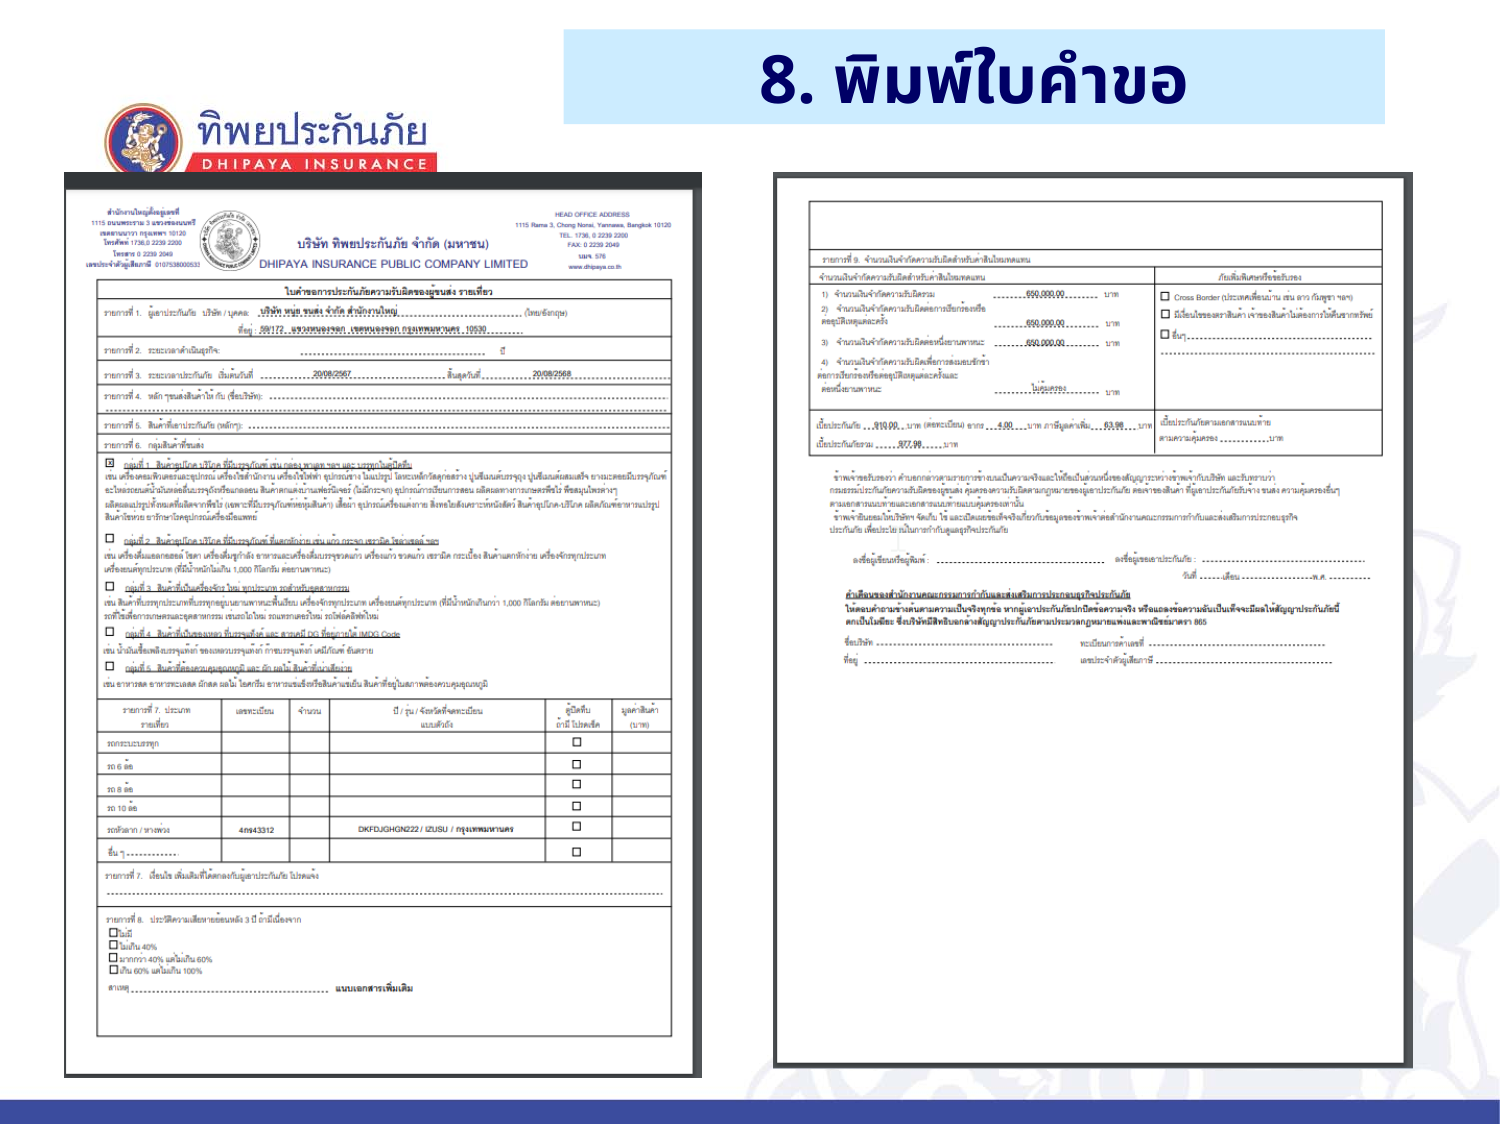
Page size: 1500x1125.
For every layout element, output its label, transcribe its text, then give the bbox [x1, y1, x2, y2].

text_box 8. พิมพ์ใบคำขอ [563, 29, 1385, 125]
picture [0, 0, 1500, 1124]
